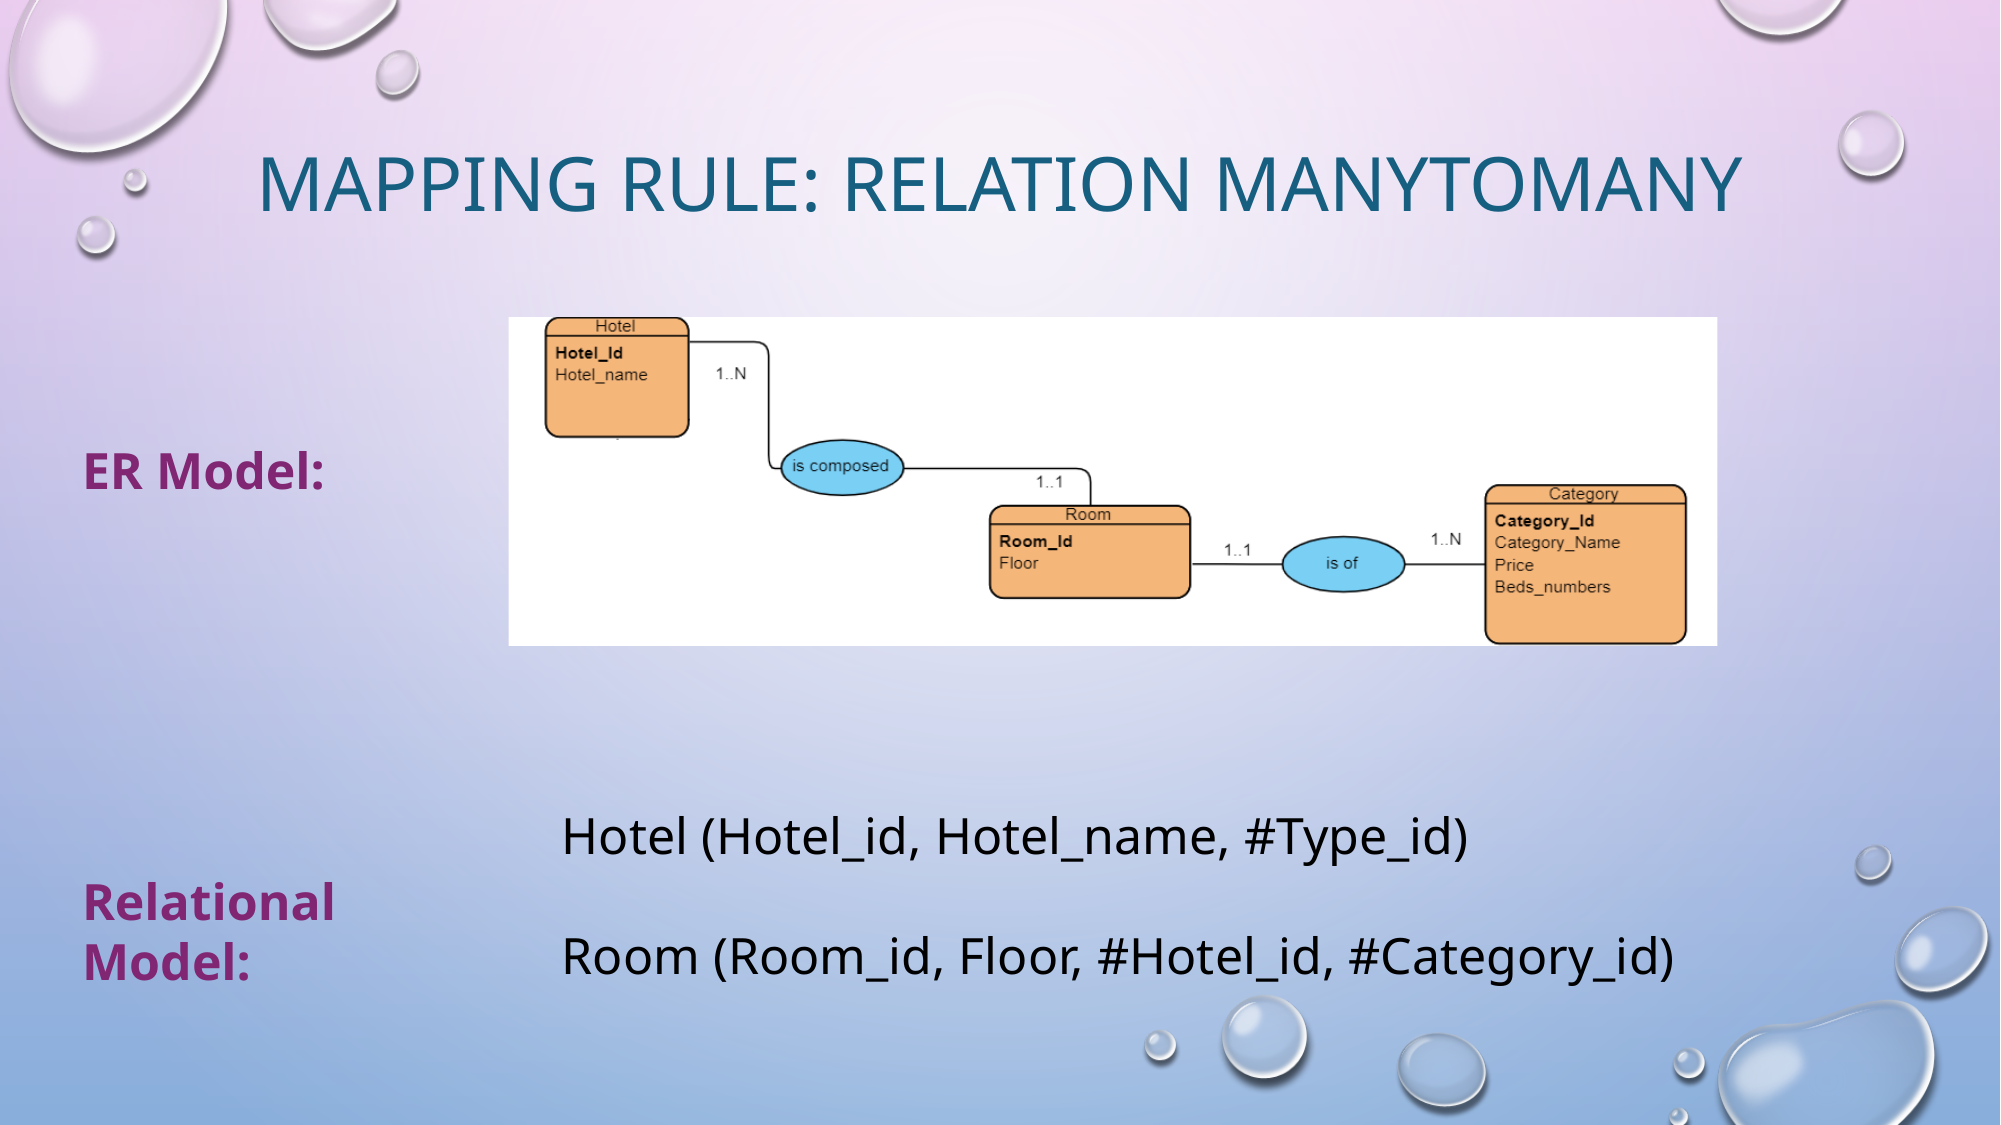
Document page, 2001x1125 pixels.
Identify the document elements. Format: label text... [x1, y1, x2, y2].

text_box ER Model: [67, 432, 357, 508]
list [508, 317, 1718, 646]
picture [0, 0, 2000, 1125]
title Mapping rule: relation manytomany [149, 55, 1851, 318]
text_box Relational Model: [67, 862, 468, 998]
text_box Hotel (Hotel_id, Hotel_name, #Type_id) Room (Room_id, Floor, #Hotel_id, #Category_id) [547, 797, 1850, 993]
